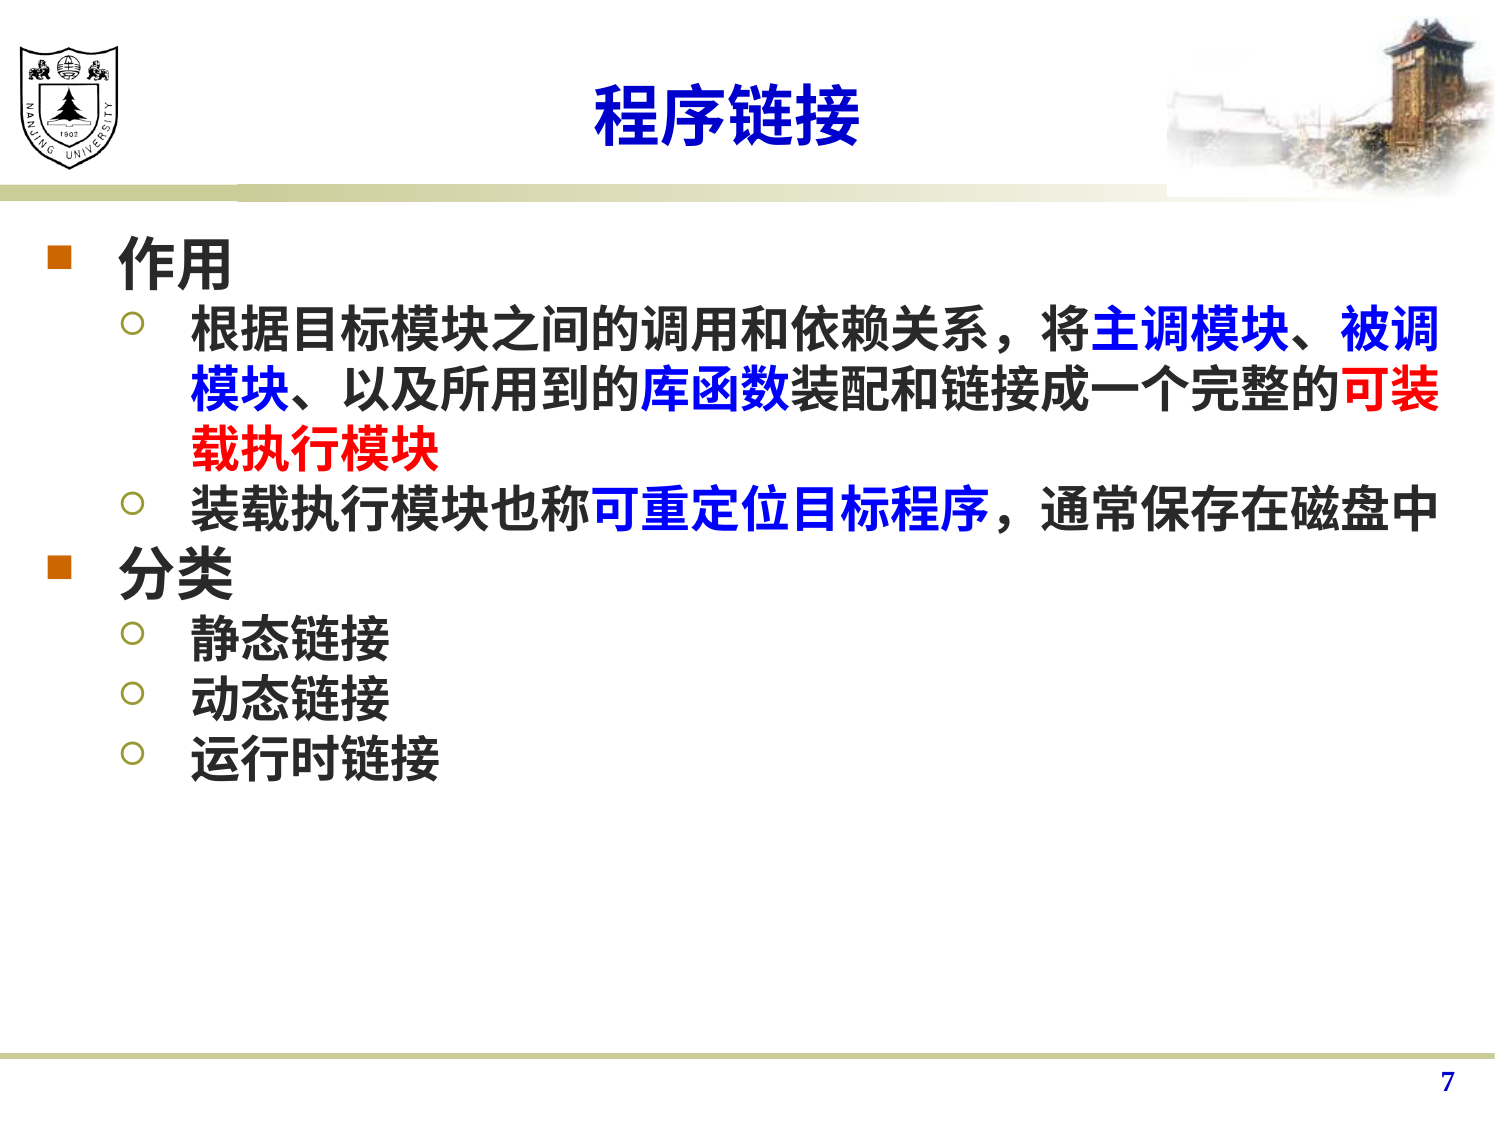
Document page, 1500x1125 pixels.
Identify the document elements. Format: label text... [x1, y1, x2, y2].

picture [0, 1053, 1495, 1059]
title 程序链接 [123, 66, 1331, 161]
slide_number 7 [1399, 1054, 1496, 1125]
picture [1167, 16, 1495, 197]
list 作用 根据目标模块之间的调用和依赖关系，将主调模块、被调模块、以及所用到的库函数装配和链接成一个完整的可装载执行模块 装载执行模块也称可重定位目标程序，通常保存在磁盘中 分类 静态链接 动态链接 运行时链接 [29, 219, 1483, 1035]
picture [14, 42, 124, 173]
